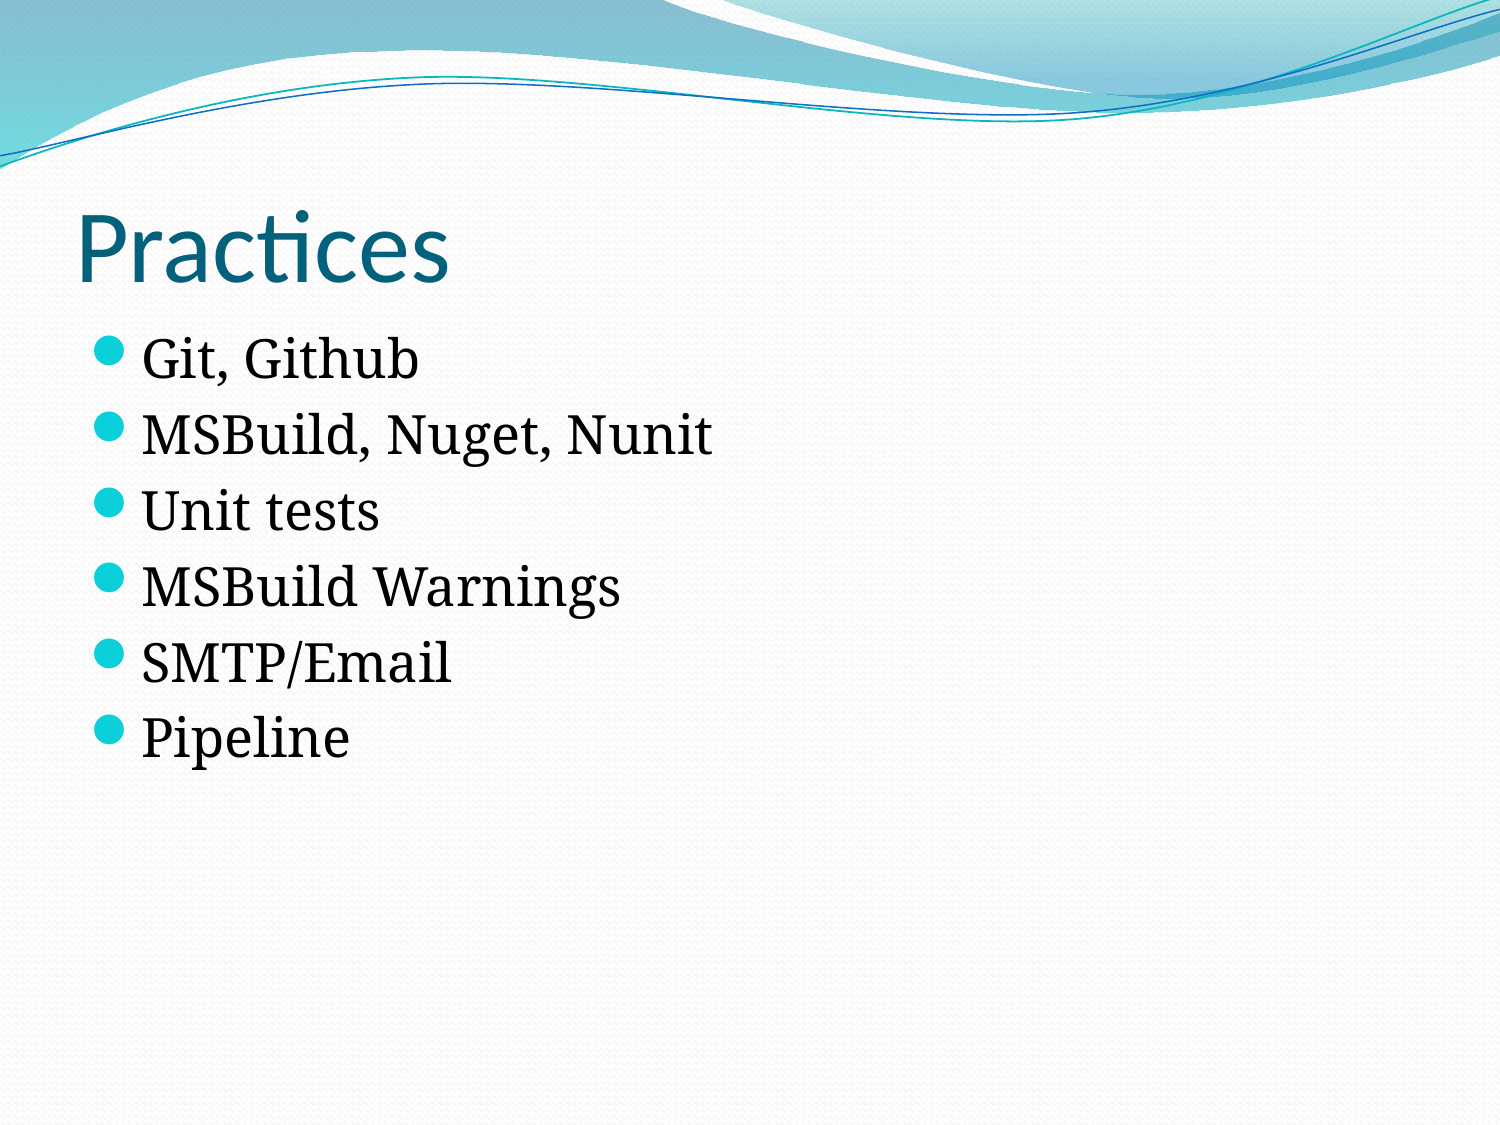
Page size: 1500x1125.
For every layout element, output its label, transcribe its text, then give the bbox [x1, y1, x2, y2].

list Git, Github MSBuild, Nuget, Nunit Unit tests MSBuild Warnings SMTP/Email Pipeline [75, 317, 1425, 1038]
title Practices [75, 115, 1425, 303]
